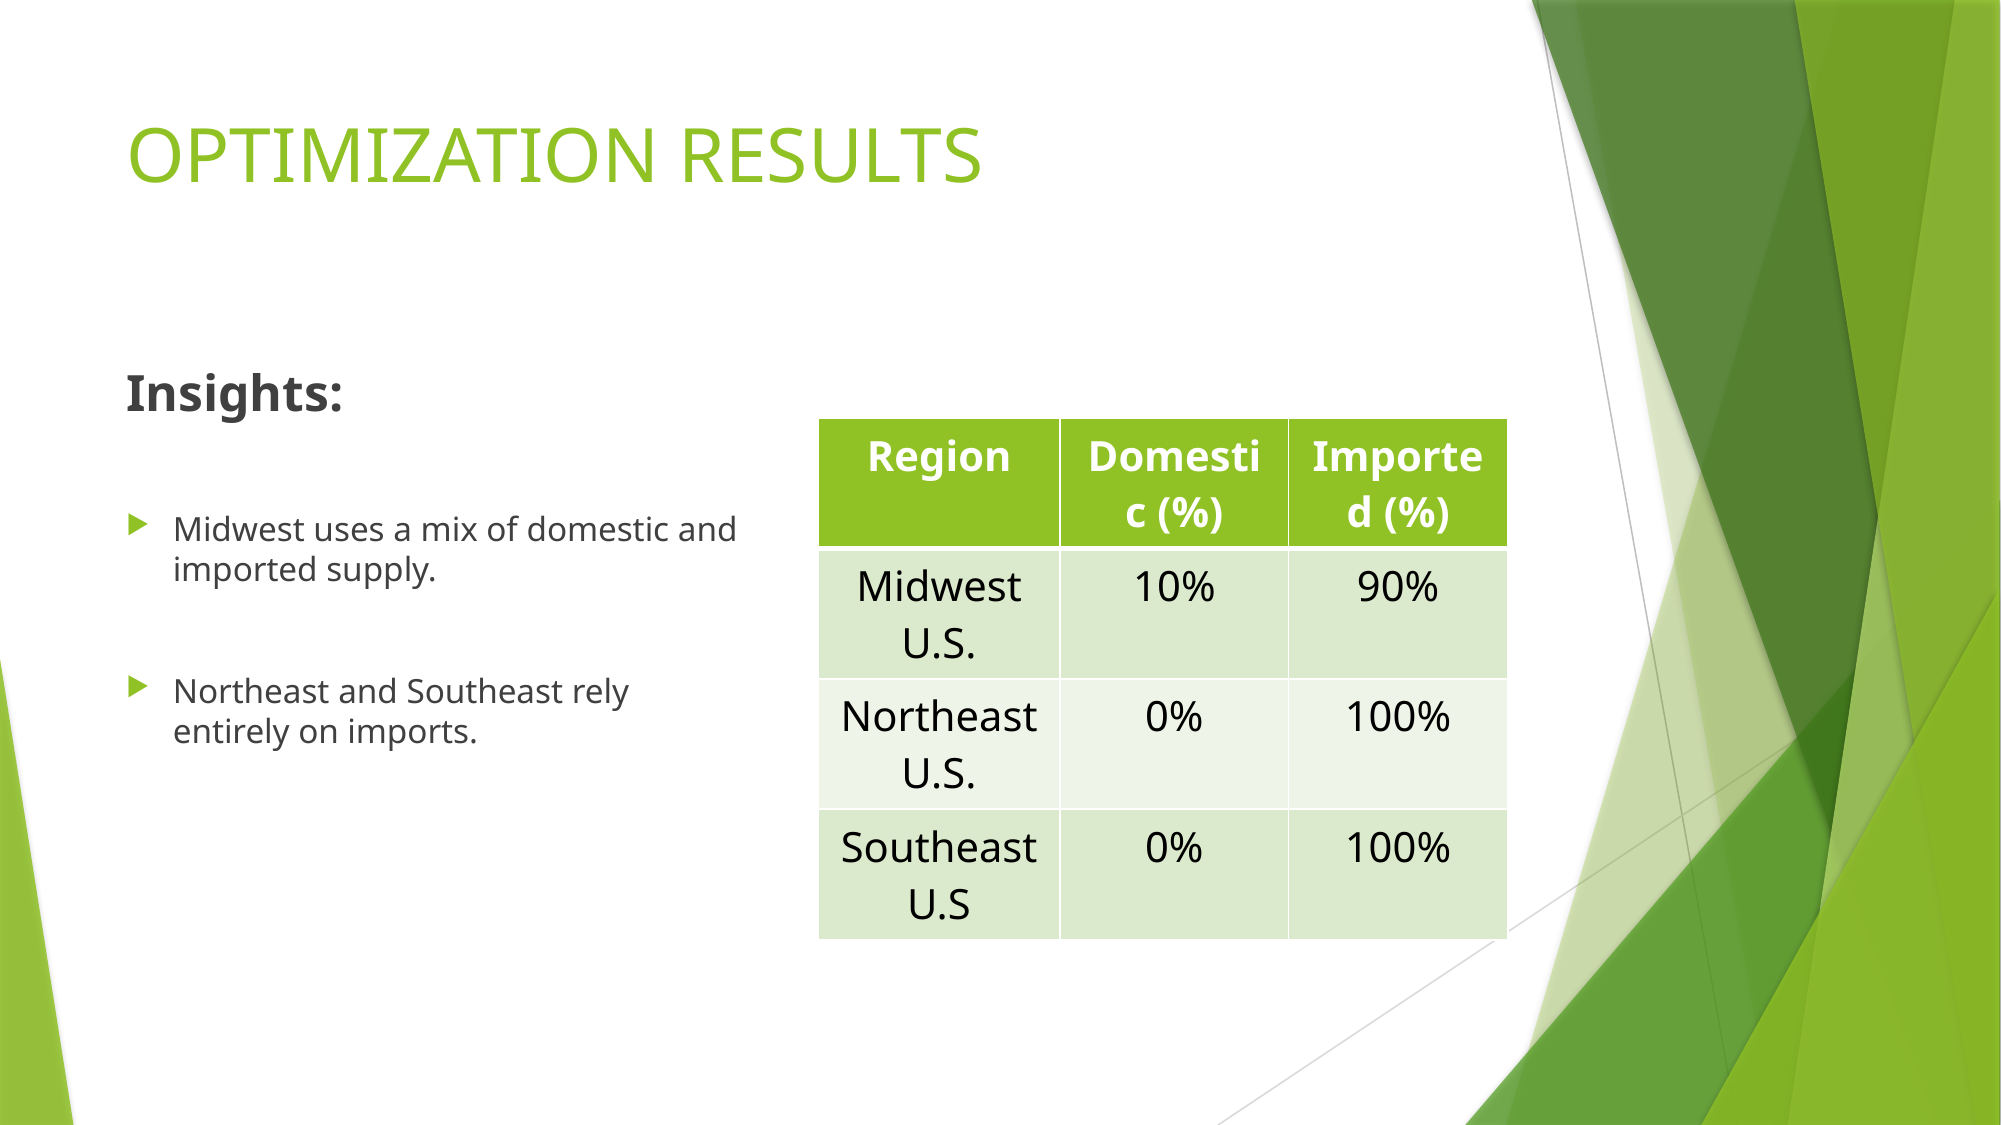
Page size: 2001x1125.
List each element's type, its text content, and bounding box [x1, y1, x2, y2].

title OPTIMIZATION RESULTS [111, 99, 1522, 317]
table_cell 100% [1289, 810, 1507, 939]
text_box Insights: Midwest uses a mix of domestic and imported supply. Northeast and Southeast rely entirely on imports. [111, 354, 761, 970]
table_cell Midwest U.S. [819, 551, 1059, 678]
table_header Imported (%) [1289, 419, 1507, 546]
table_cell 0% [1061, 810, 1288, 939]
table_cell 0% [1061, 680, 1288, 808]
table_cell 90% [1289, 551, 1507, 678]
table_cell Northeast U.S. [819, 680, 1059, 808]
table_cell 10% [1061, 551, 1288, 678]
table_header Region [819, 419, 1059, 546]
table_cell Southeast U.S [819, 810, 1059, 939]
table_header Domestic (%) [1061, 419, 1288, 546]
table_cell 100% [1289, 680, 1507, 808]
